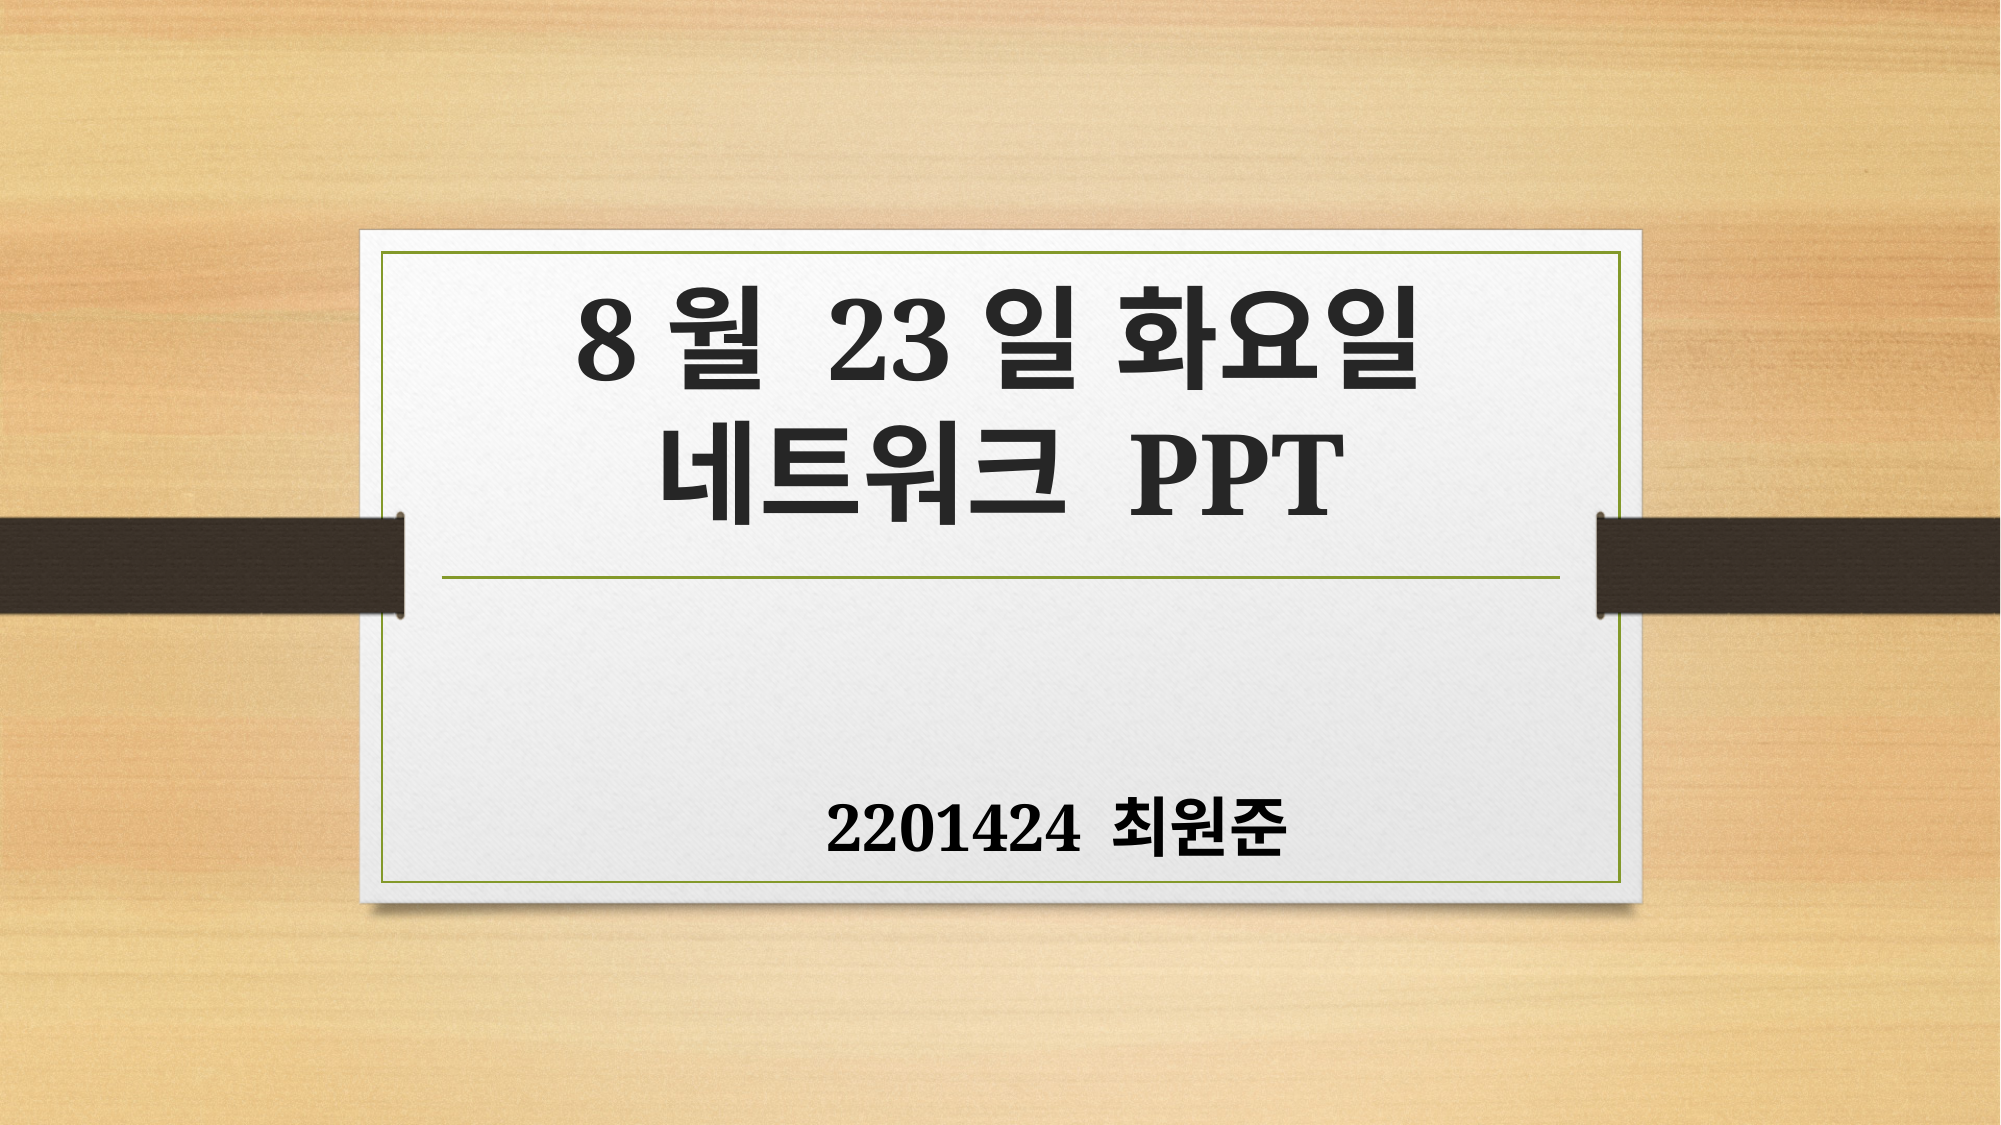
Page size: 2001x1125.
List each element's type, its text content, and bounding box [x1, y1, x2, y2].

title 8월 23일 화요일 네트워크 PPT [441, 232, 1560, 546]
picture [0, 0, 2001, 1125]
subtitle 2201424 최원준 [499, 778, 1618, 873]
